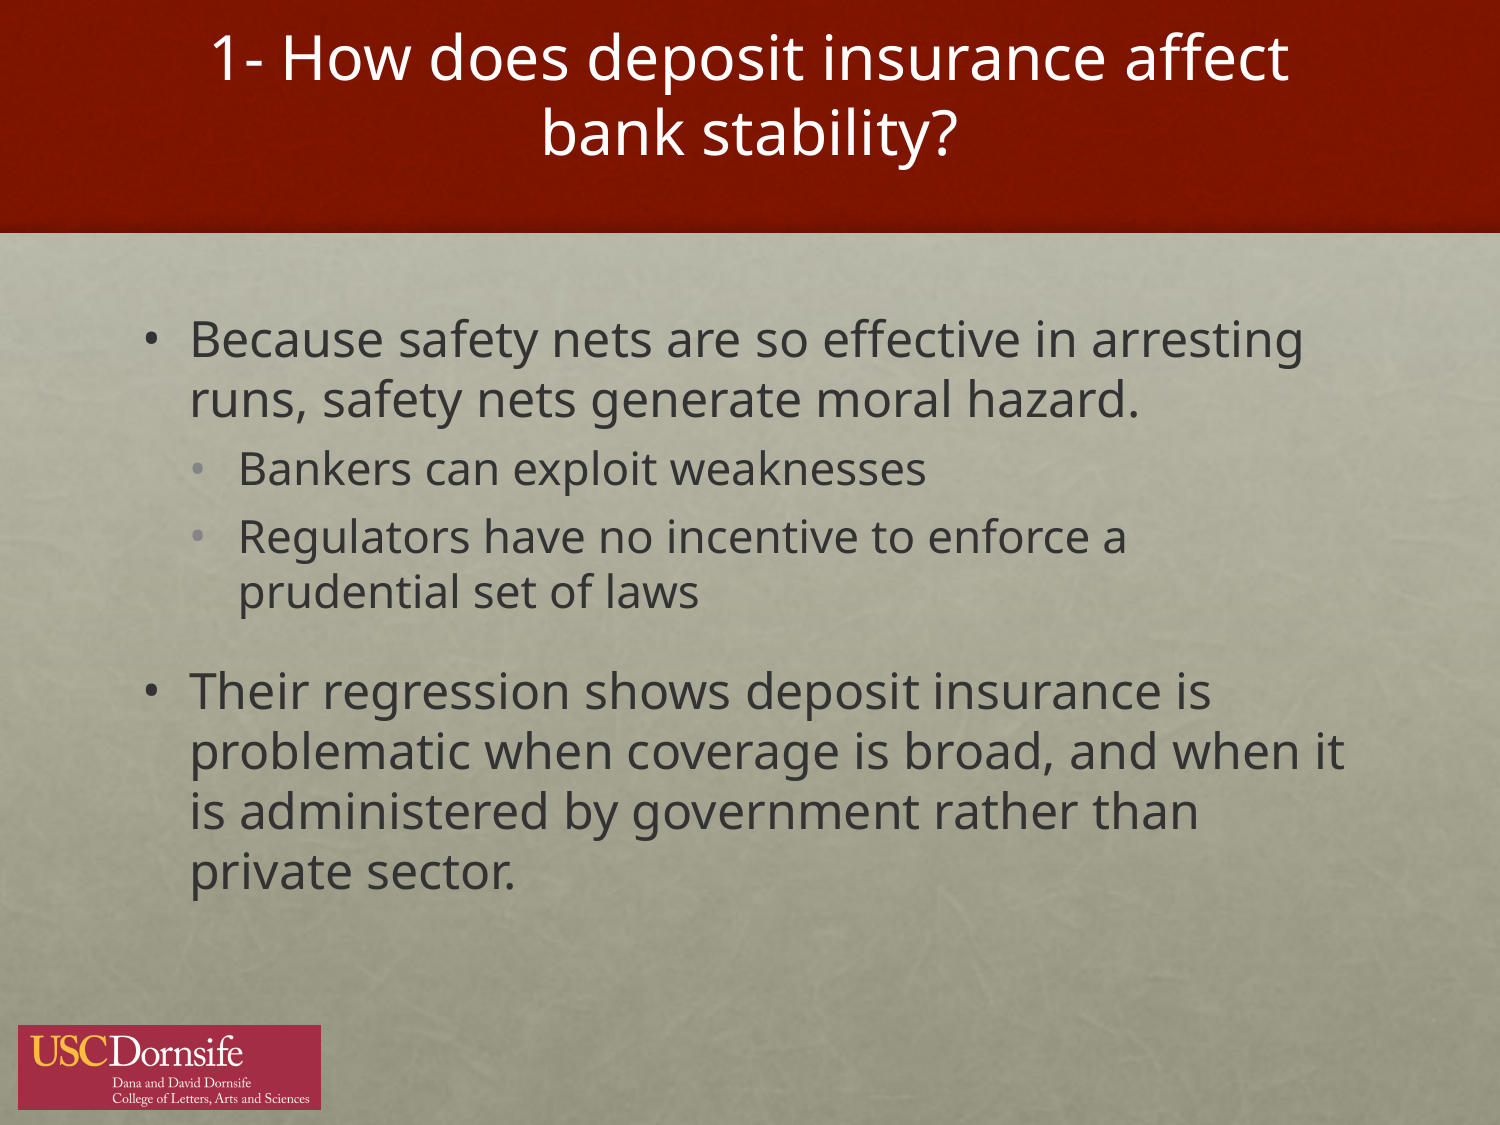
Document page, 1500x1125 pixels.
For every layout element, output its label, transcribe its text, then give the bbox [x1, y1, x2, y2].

picture [0, 214, 1500, 1125]
title 1- How does deposit insurance affect bank stability? [127, 10, 1372, 190]
list Because safety nets are so effective in arresting runs, safety nets generate moral hazard. Bankers can exploit weaknesses Regulators have no incentive to enforce a prudential set of laws Their regression shows deposit insurance is problematic when coverage is broad, and when it is administered by government rather than private sector. [127, 299, 1372, 1005]
